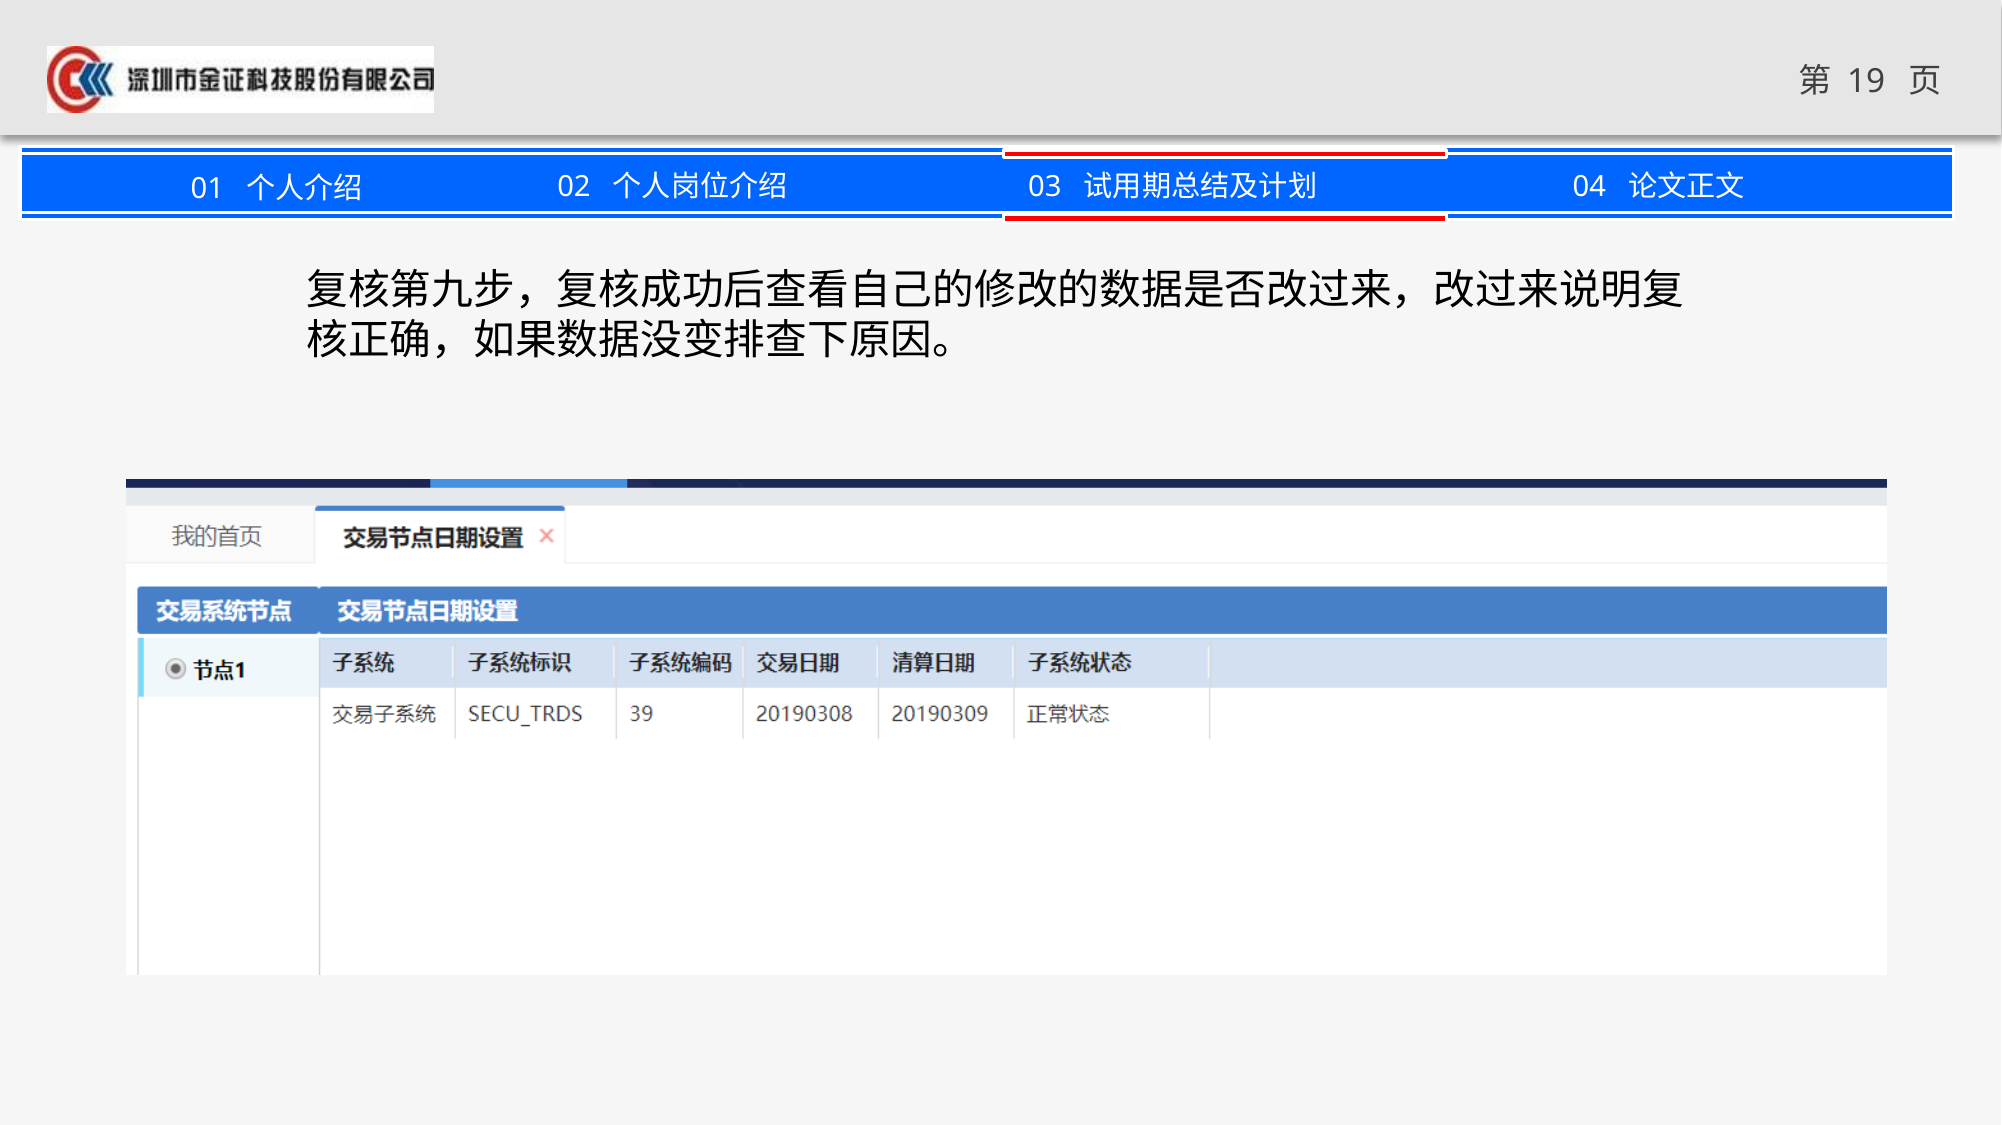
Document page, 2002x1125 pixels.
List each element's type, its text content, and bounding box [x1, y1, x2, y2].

picture [126, 479, 1887, 975]
text_box [1001, 148, 1448, 160]
text_box [1001, 213, 1448, 224]
picture [47, 46, 434, 113]
text_box 复核第九步，复核成功后查看自己的修改的数据是否改过来，改过来说明复核正确，如果数据没变排查下原因。 [291, 255, 1733, 371]
